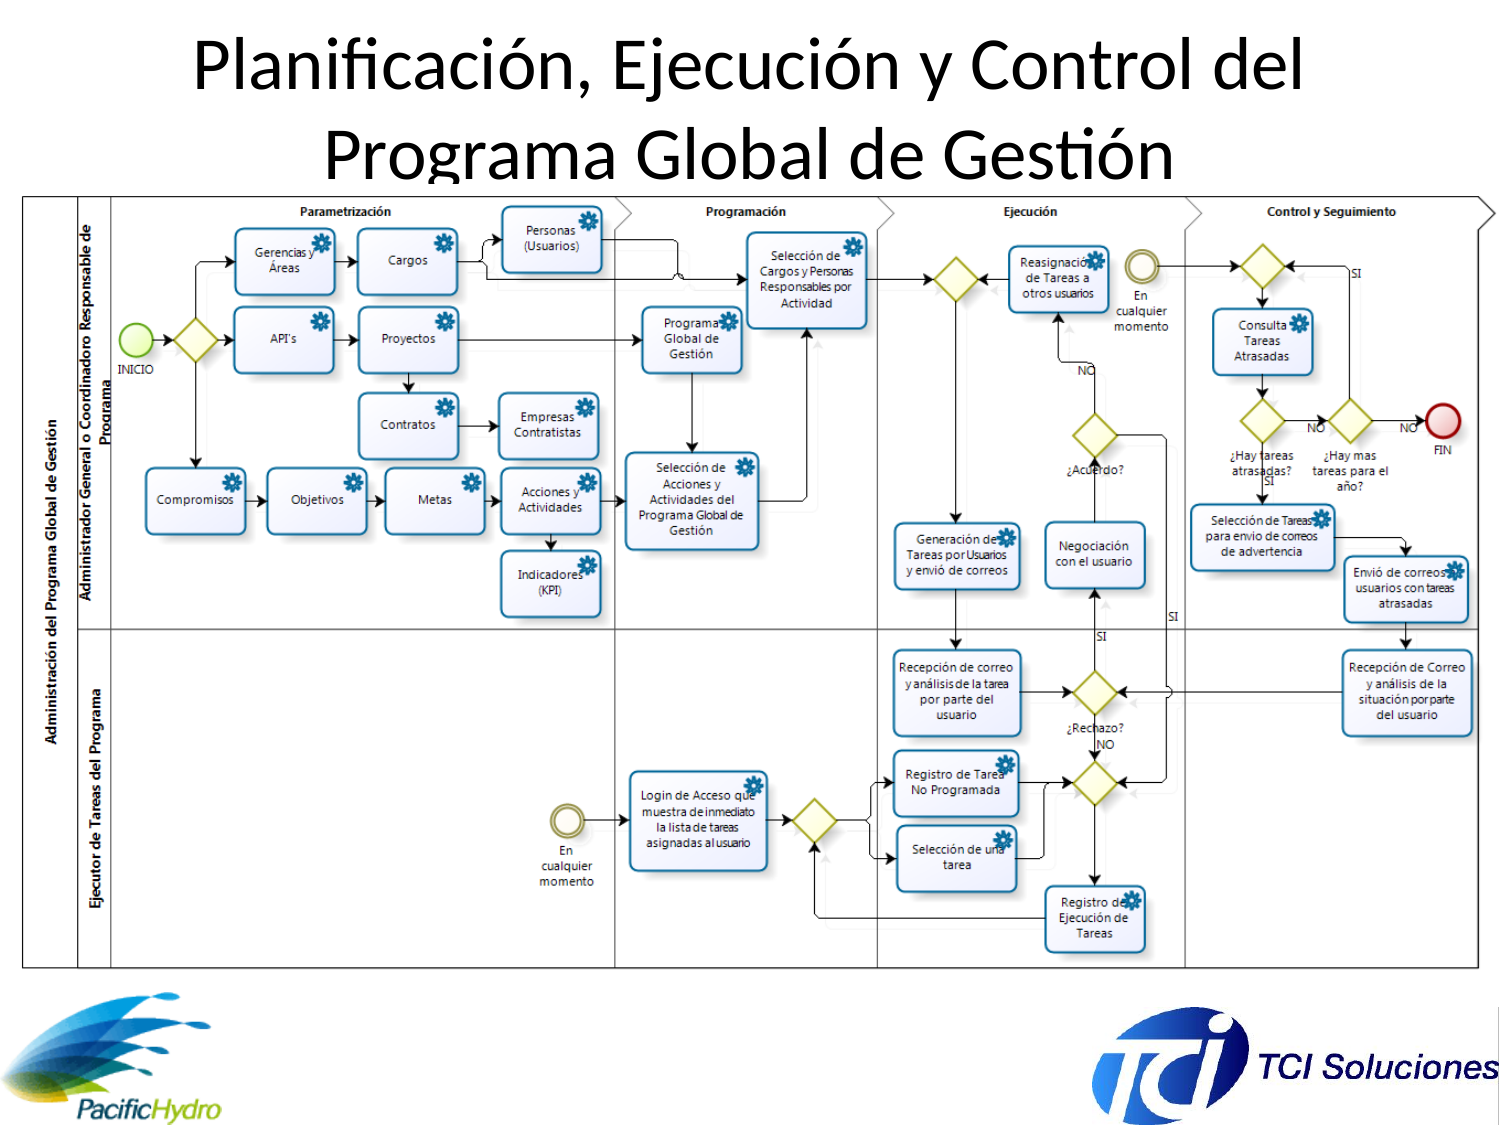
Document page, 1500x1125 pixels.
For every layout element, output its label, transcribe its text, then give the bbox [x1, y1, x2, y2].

picture [0, 992, 222, 1125]
picture [0, 184, 1500, 986]
picture [1092, 1007, 1499, 1125]
title Planificación, Ejecución y Control del Programa Global de Gestión [74, 6, 1426, 183]
